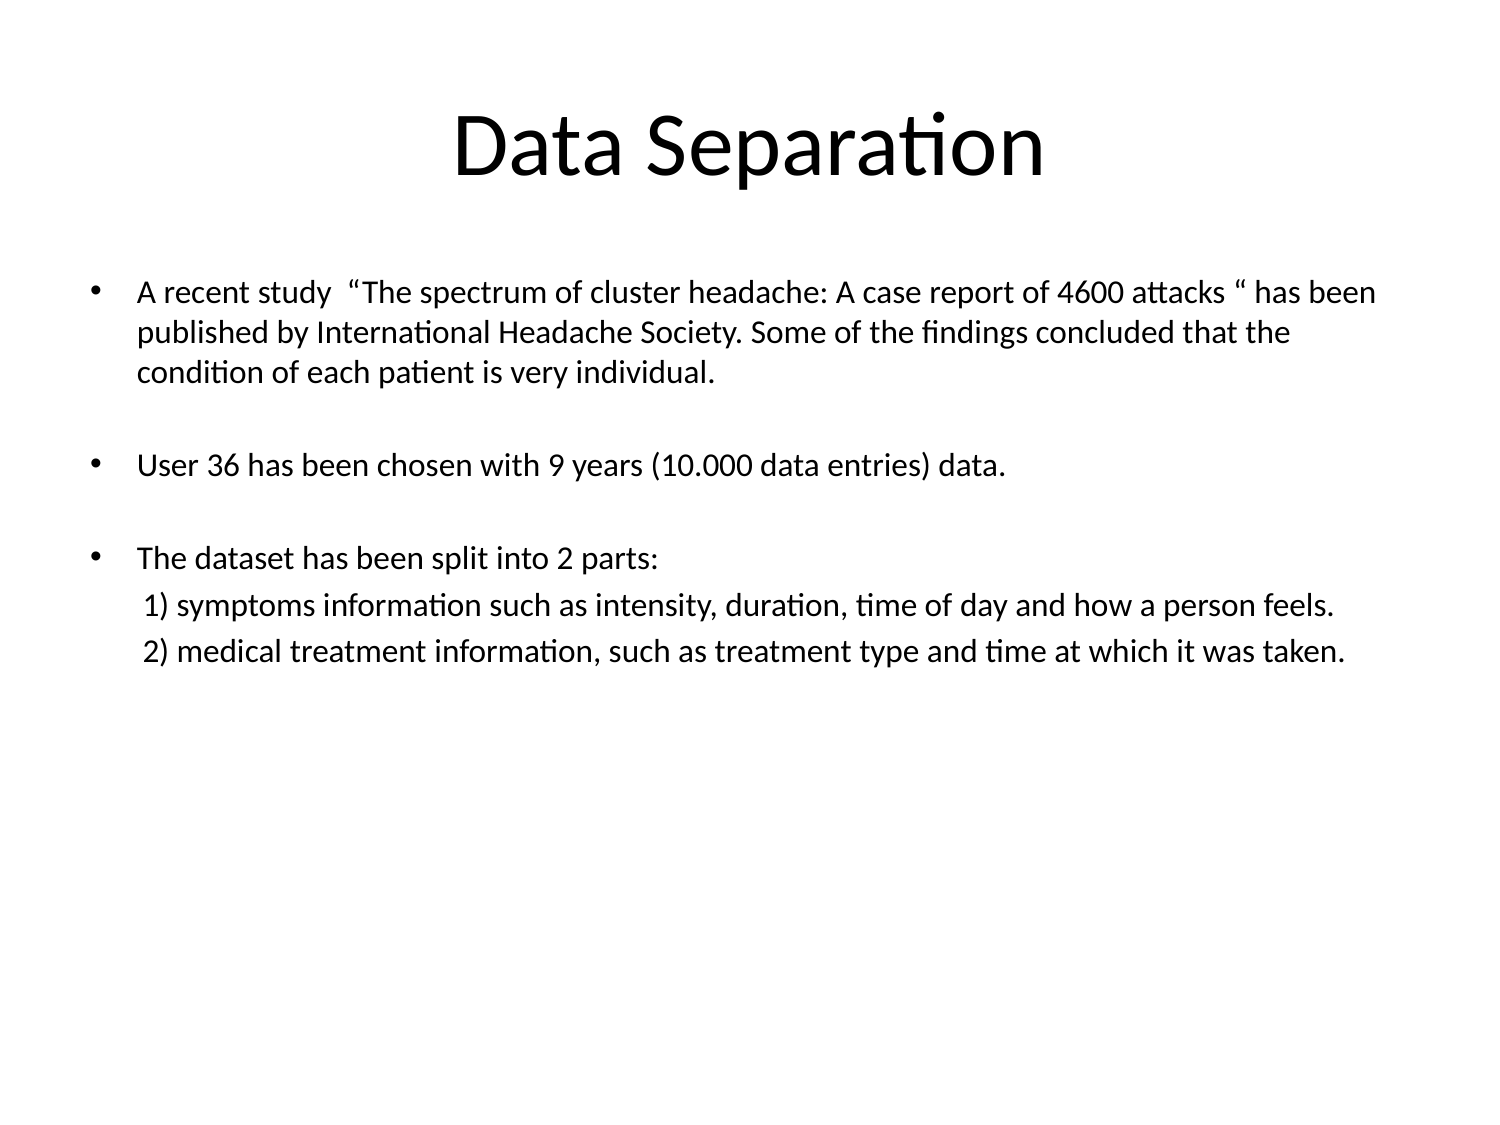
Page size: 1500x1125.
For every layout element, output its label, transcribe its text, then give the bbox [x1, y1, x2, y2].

list A recent study “The spectrum of cluster headache: A case report of 4600 attacks “ has been published by International Headache Society. Some of the findings concluded that the condition of each patient is very individual. User 36 has been chosen with 9 years (10.000 data entries) data. The dataset has been split into 2 parts: 1) symptoms information such as intensity, duration, time of day and how a person feels. 2) medical treatment information, such as treatment type and time at which it was taken. [75, 262, 1425, 1005]
title Data Separation [75, 45, 1425, 233]
